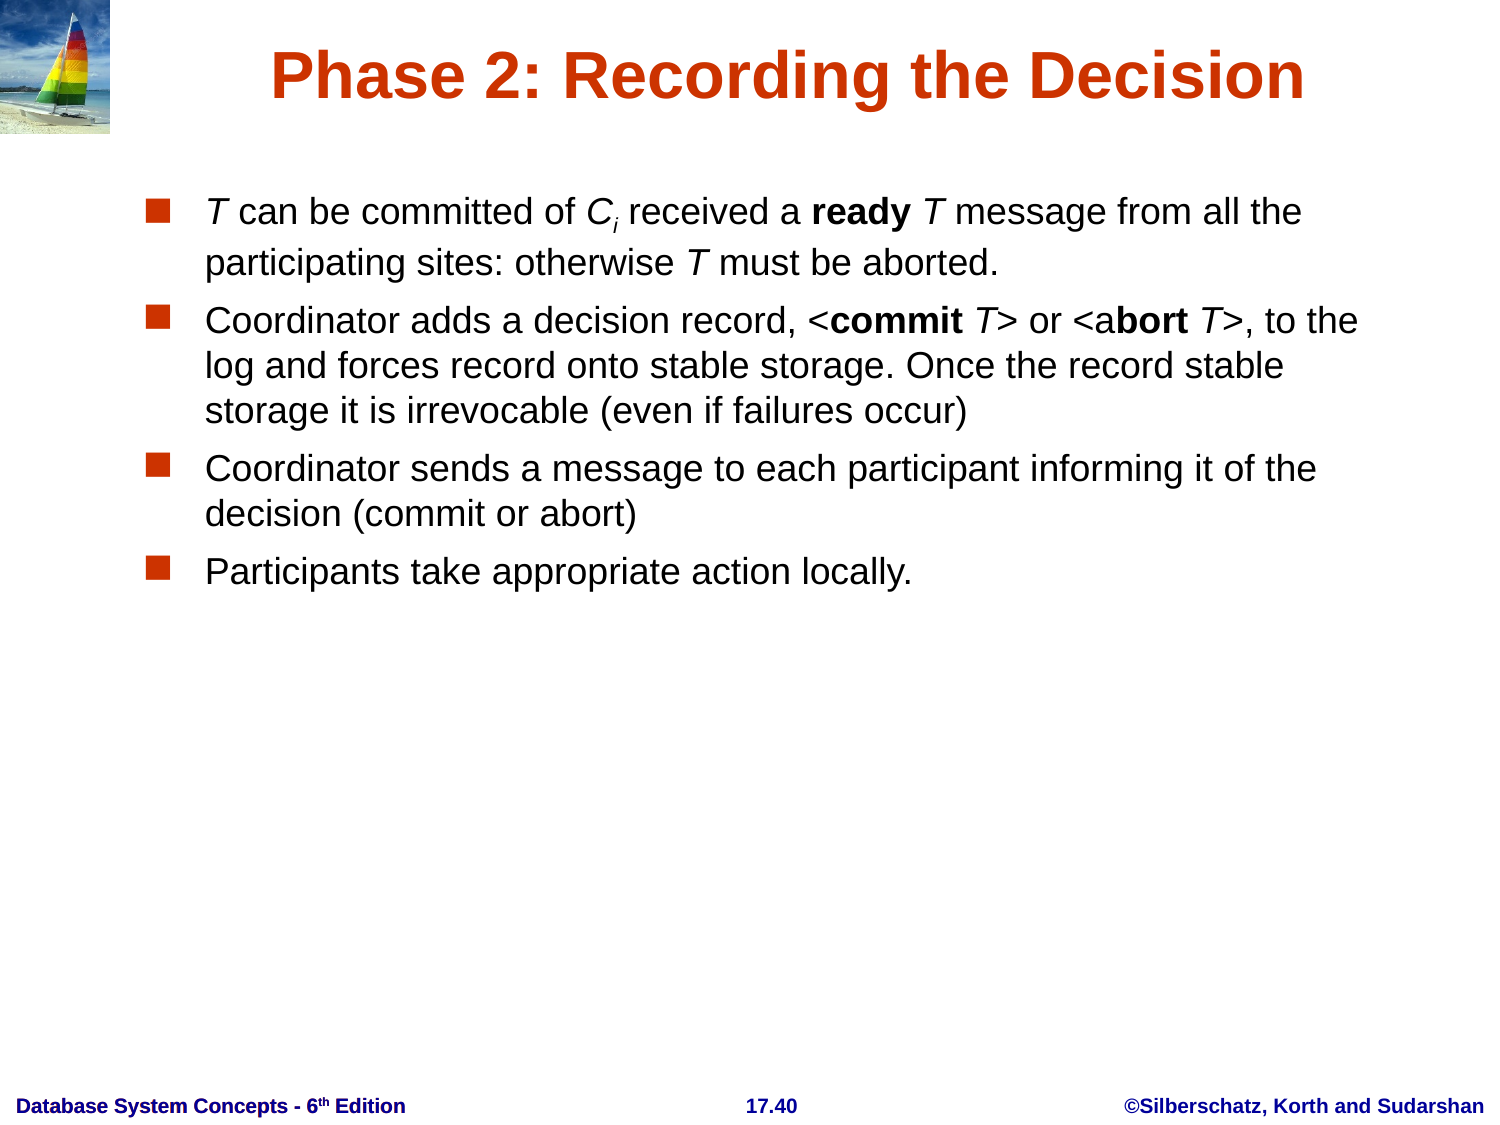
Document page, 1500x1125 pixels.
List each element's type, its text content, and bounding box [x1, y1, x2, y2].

title Phase 2: Recording the Decision [125, 18, 1452, 120]
list T can be committed of Ci received a ready T message from all the participating sites: otherwise T must be aborted. Coordinator adds a decision record, <commit T> or <abort T>, to the log and forces record onto stable storage. Once the record stable storage it is irrevocable (even if failures occur) Coordinator sends a message to each participant informing it of the decision (commit or abort) Participants take appropriate action locally. [133, 179, 1391, 984]
picture [0, 0, 110, 134]
